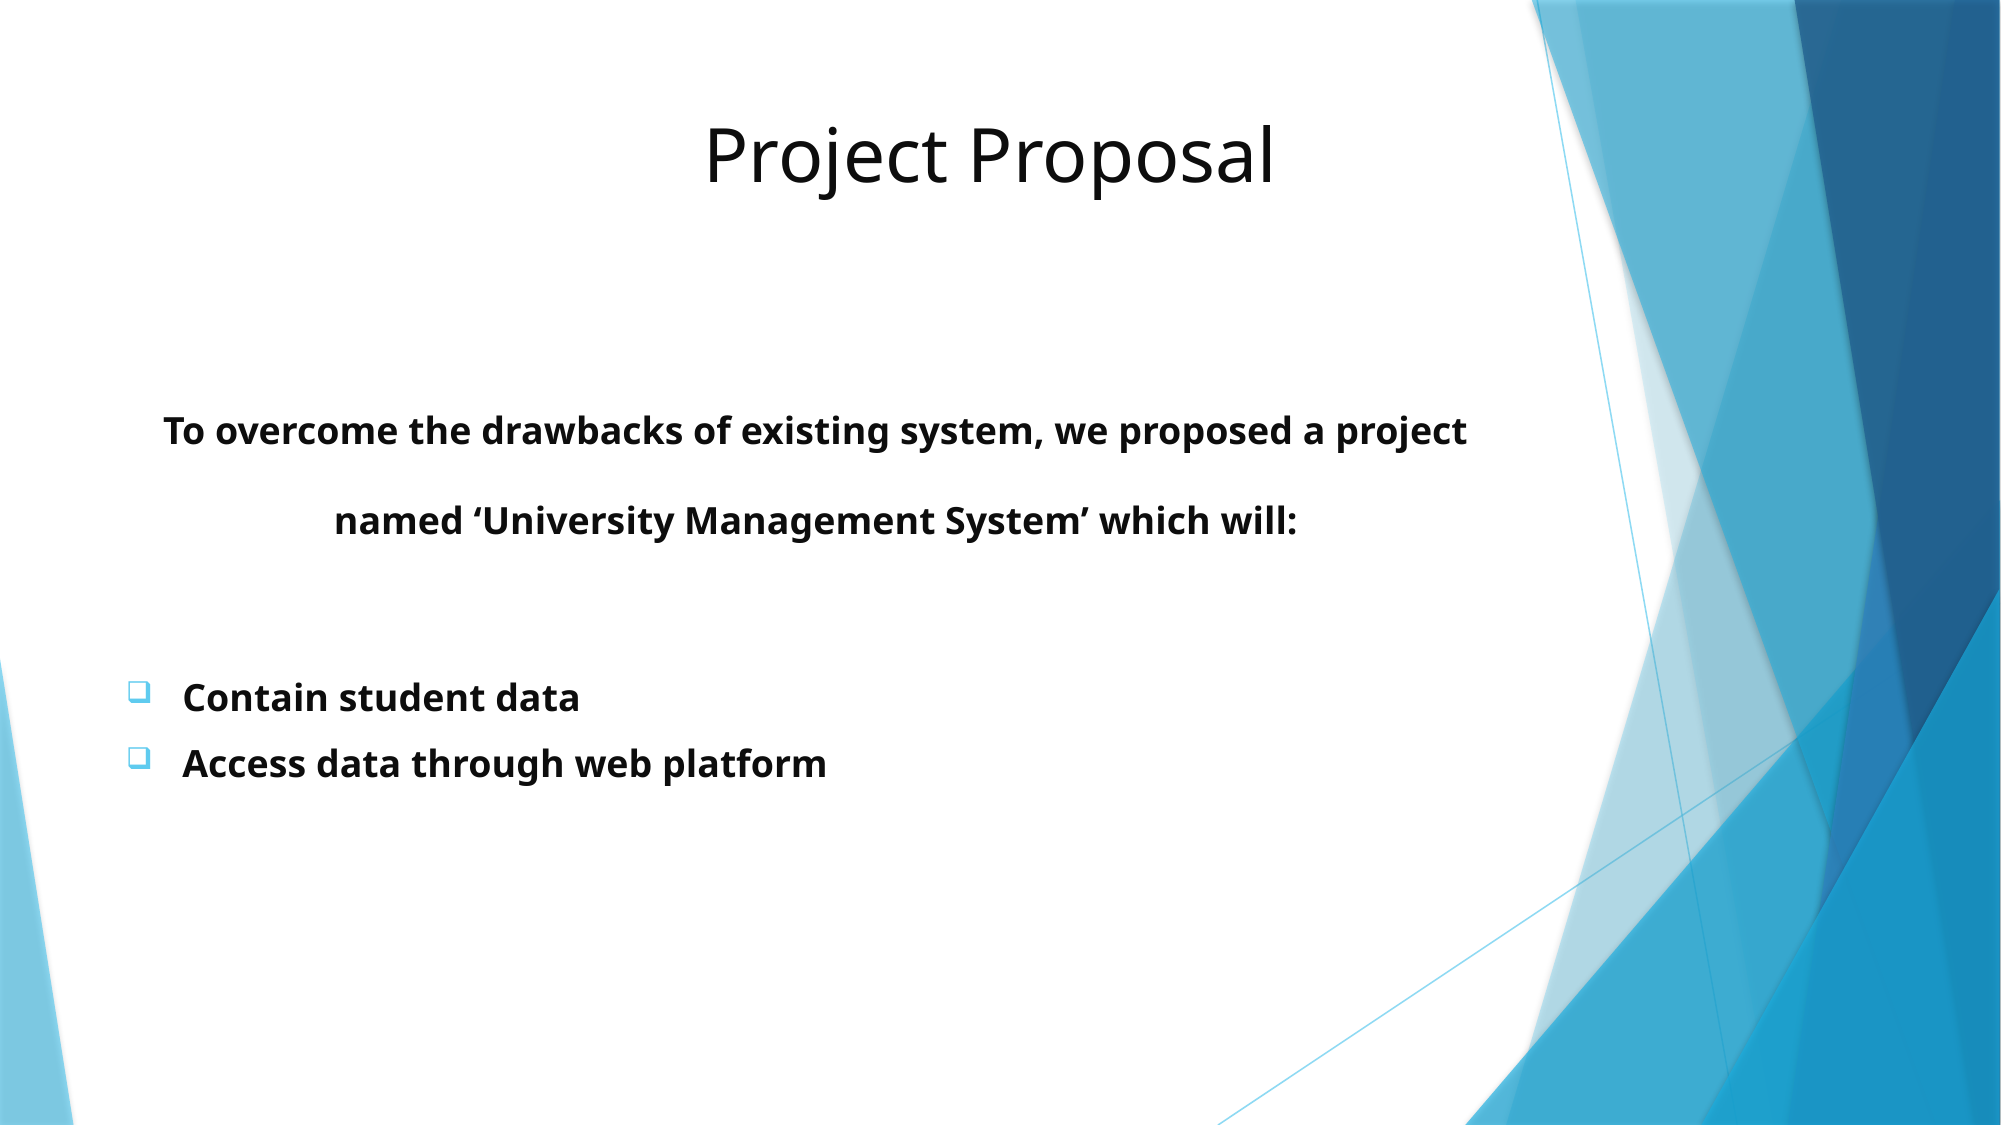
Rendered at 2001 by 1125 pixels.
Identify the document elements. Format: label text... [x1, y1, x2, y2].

list To overcome the drawbacks of existing system, we proposed a project named ‘University Management System’ which will: Contain student data Access data through web platform [111, 354, 1522, 992]
title Project Proposal [111, 99, 1870, 317]
